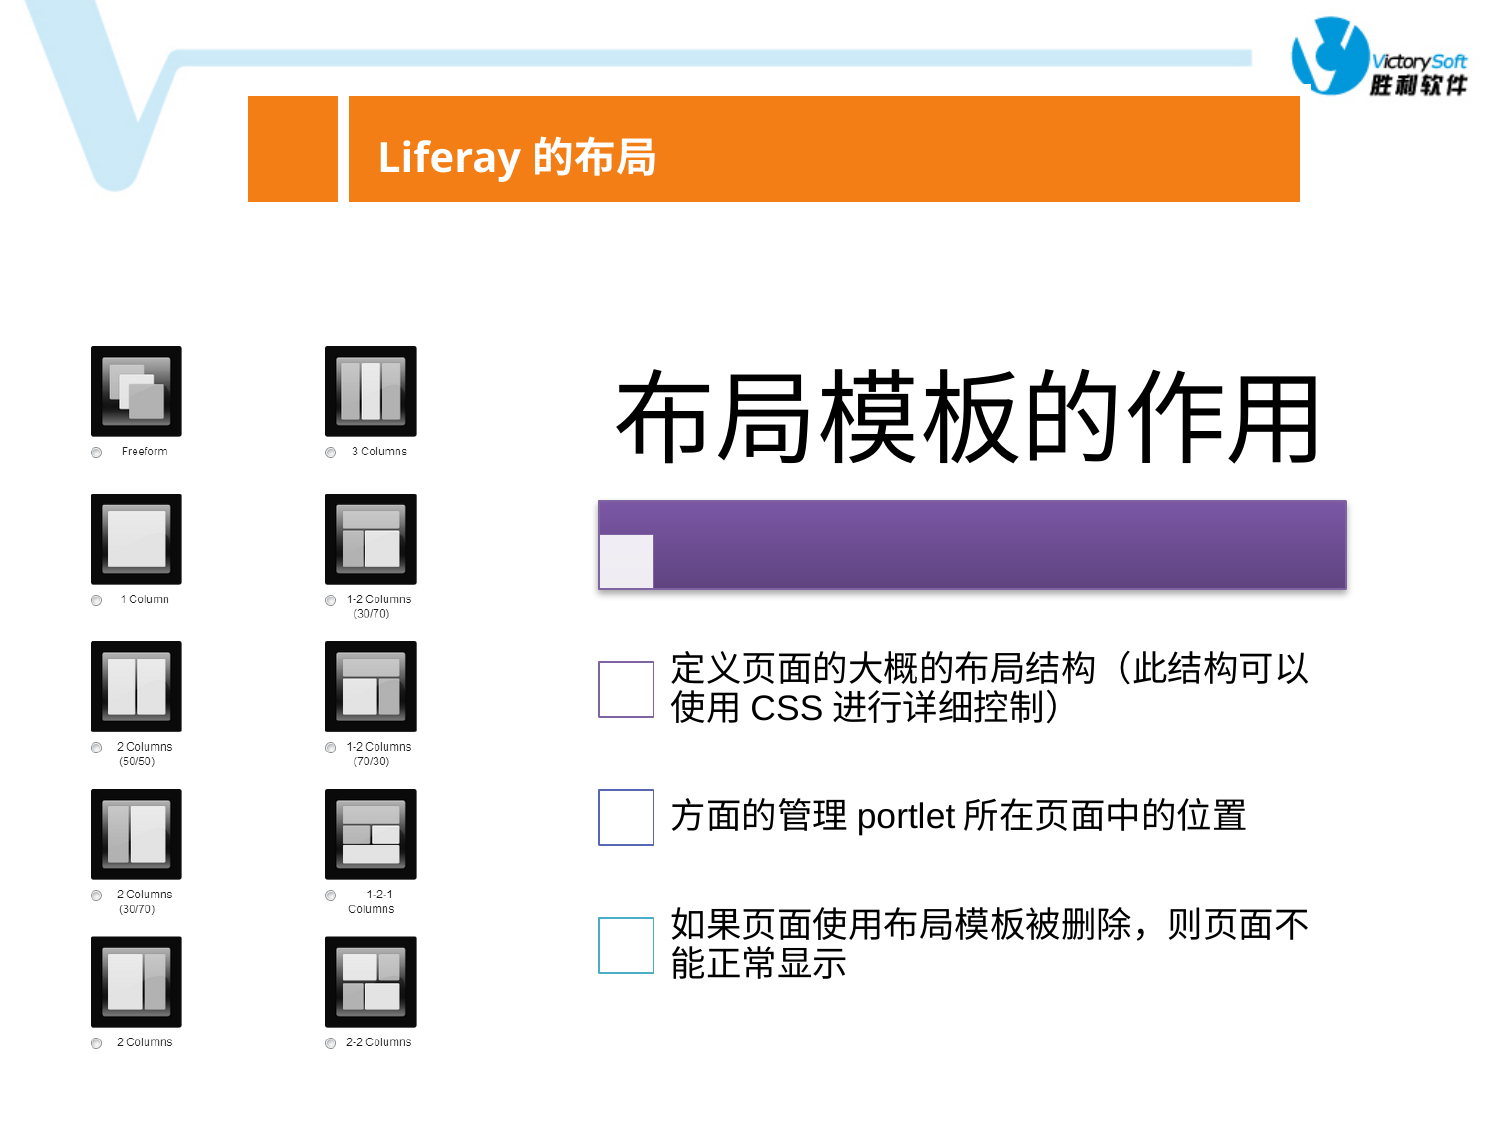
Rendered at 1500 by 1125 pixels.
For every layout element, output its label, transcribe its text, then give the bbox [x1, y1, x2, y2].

table_header [248, 96, 338, 202]
table_header Liferay的布局 [349, 96, 1300, 202]
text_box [498, 343, 1447, 1011]
picture [0, 0, 1500, 1125]
